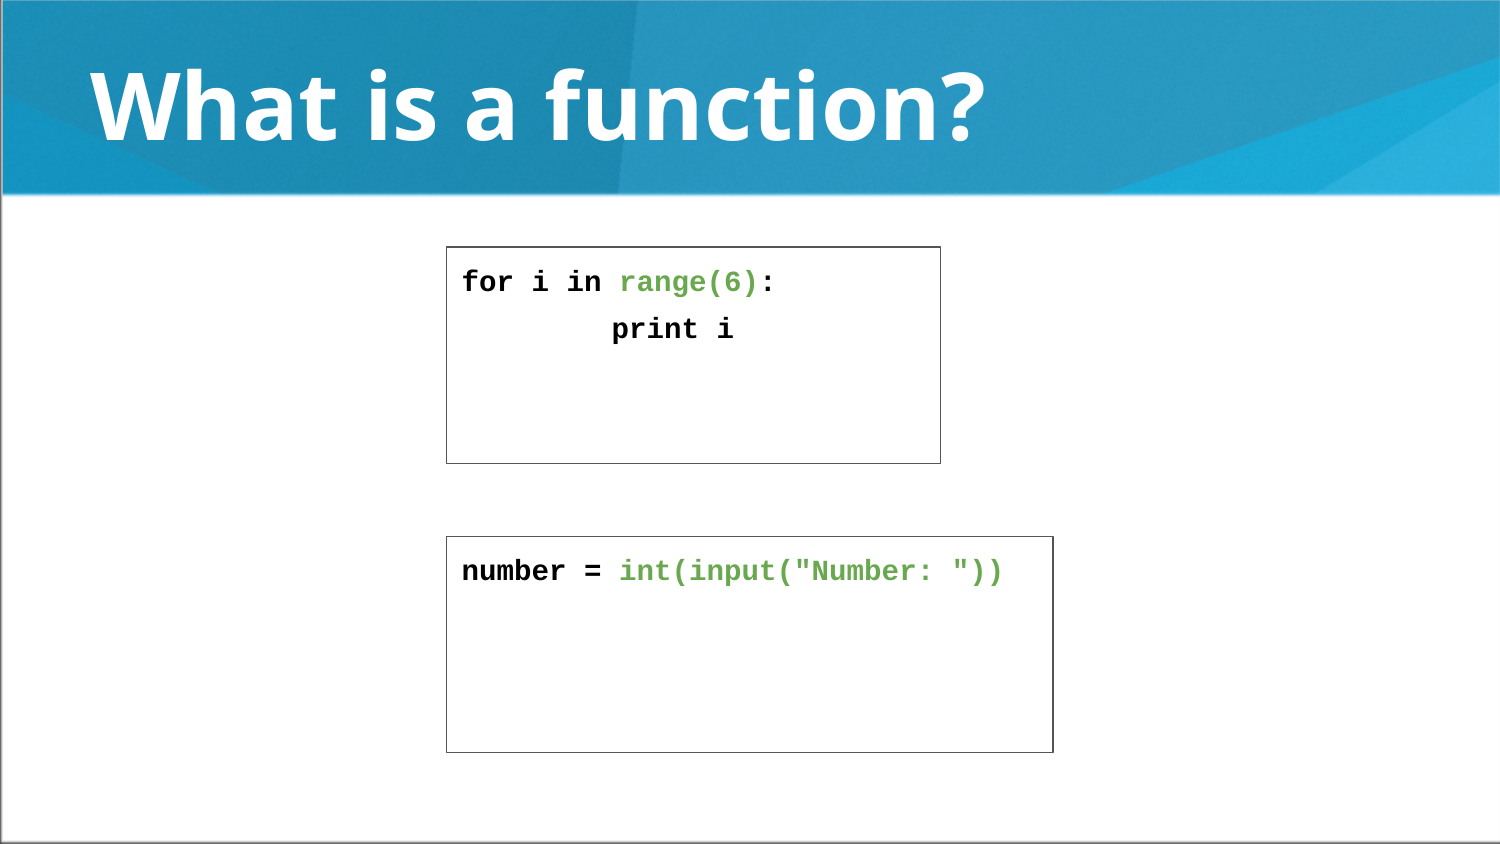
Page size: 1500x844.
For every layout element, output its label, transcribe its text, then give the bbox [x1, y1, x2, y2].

text_box number = int(input("Number: ")) [446, 536, 1054, 753]
picture [0, 0, 1500, 844]
text_box What is a function? [74, 33, 1425, 175]
text_box for i in range(6): print i [446, 247, 941, 464]
text_box [75, 238, 1432, 800]
